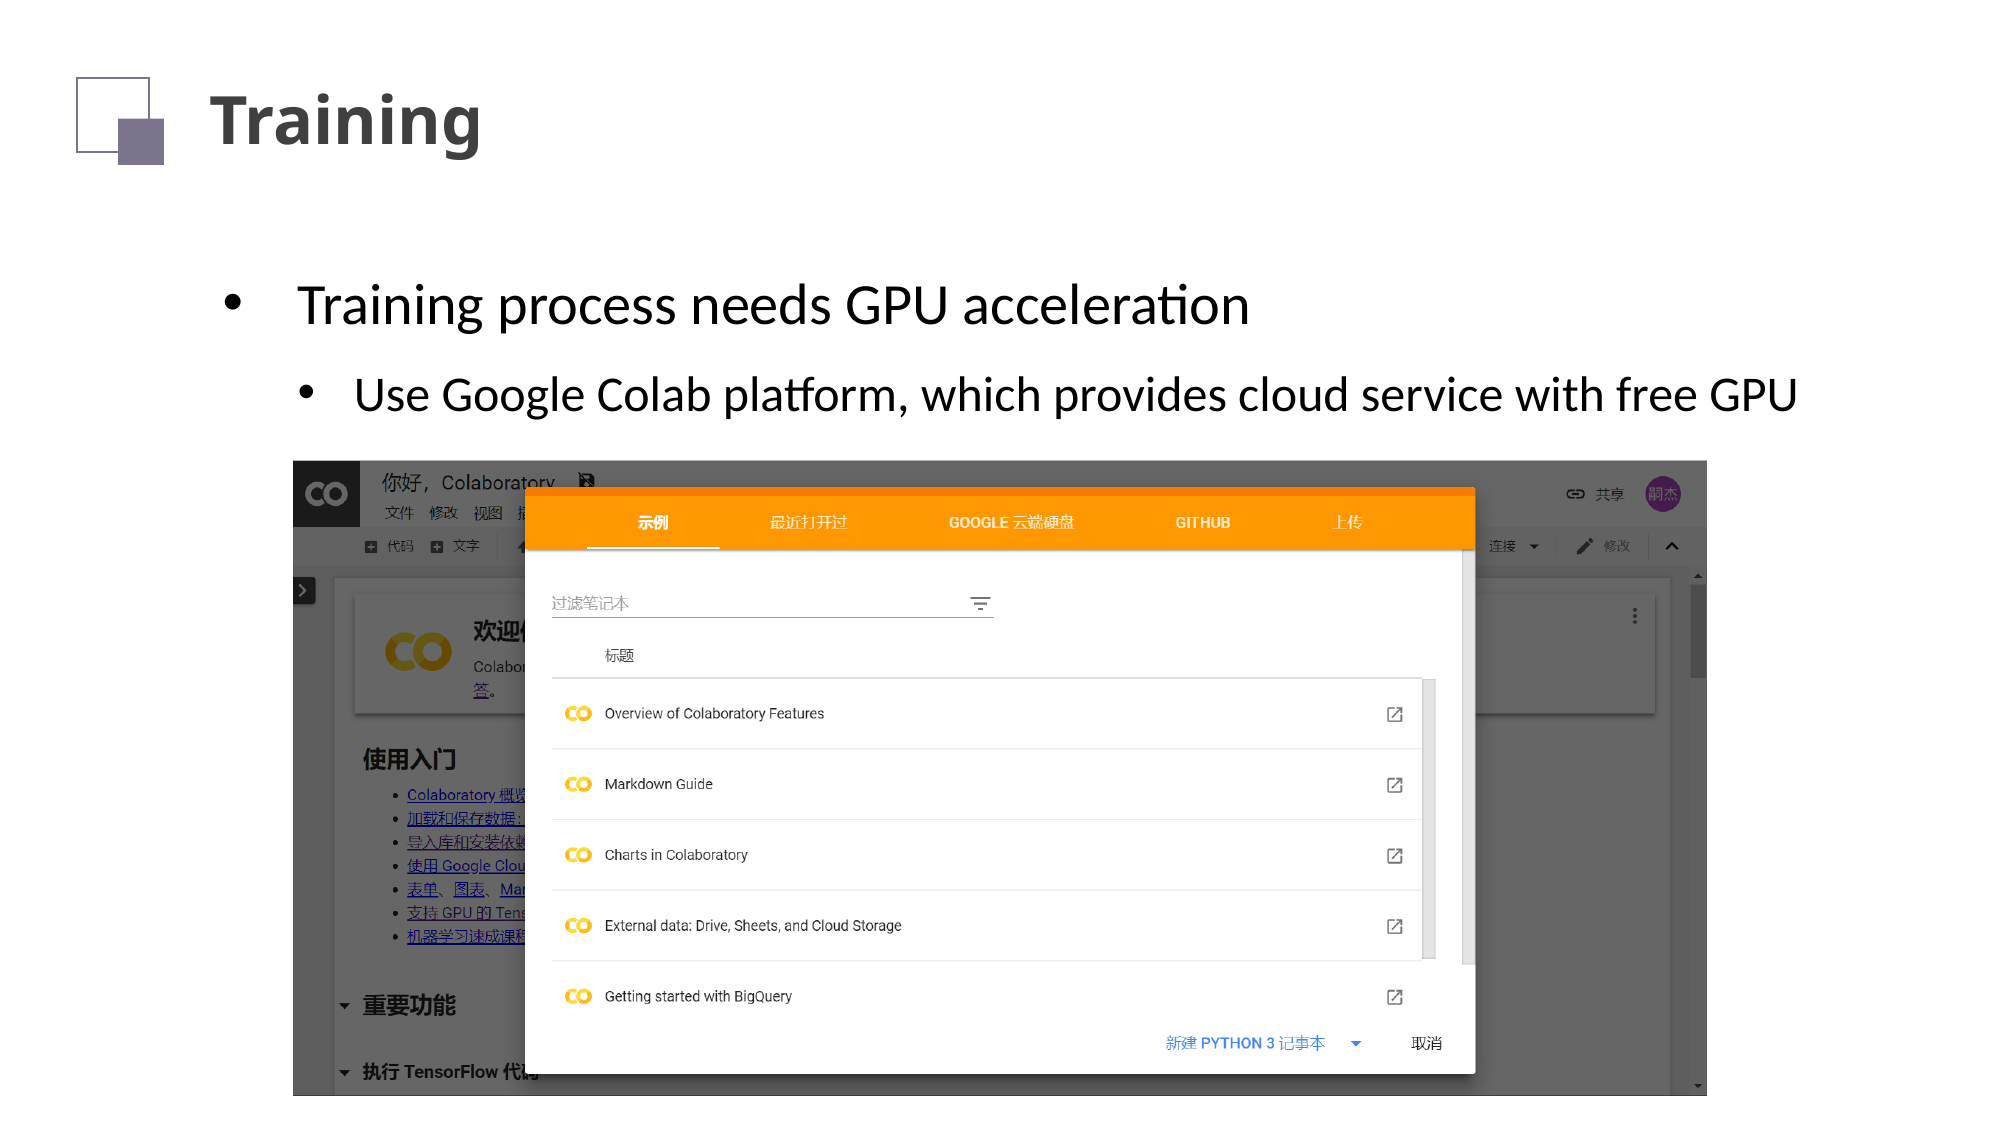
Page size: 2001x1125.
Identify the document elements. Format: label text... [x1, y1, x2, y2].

text_box Training [194, 70, 500, 166]
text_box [77, 78, 164, 165]
picture [293, 459, 1707, 1096]
text_box Training process needs GPU acceleration Use Google Colab platform, which provides cloud service with free GPU [207, 259, 1835, 430]
